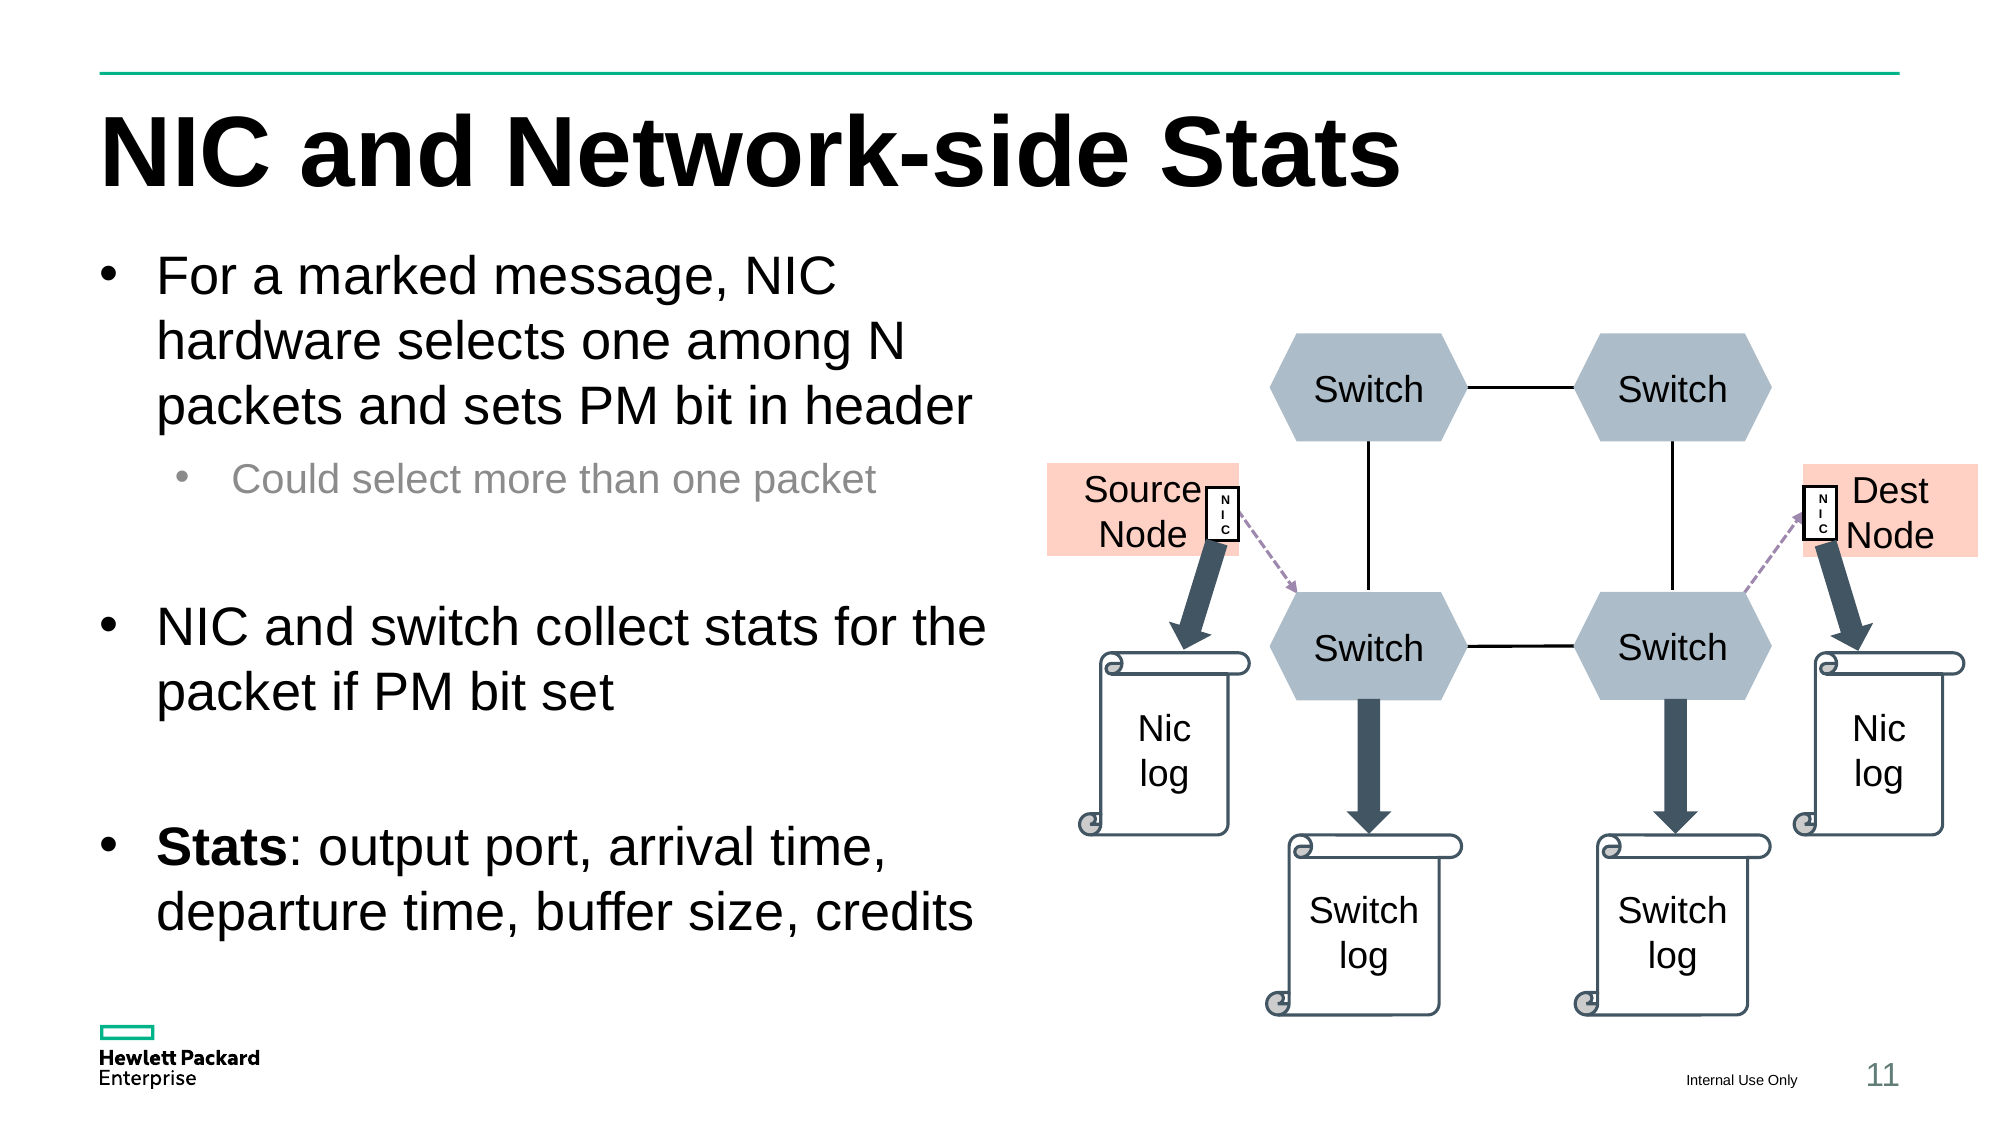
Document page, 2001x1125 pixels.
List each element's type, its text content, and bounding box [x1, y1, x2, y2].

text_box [1743, 510, 1804, 594]
text_box [1166, 537, 1229, 652]
text_box [1343, 697, 1394, 836]
text_box NIC [1205, 487, 1240, 542]
text_box Switch log [1265, 833, 1463, 1017]
text_box Switch [1270, 592, 1468, 700]
text_box Switch [1270, 333, 1468, 441]
text_box Nic log [1793, 651, 1965, 836]
text_box [1650, 697, 1701, 836]
text_box Switch [1574, 333, 1772, 441]
text_box NIC [1803, 486, 1837, 541]
text_box Switch [1574, 592, 1772, 700]
footer Internal Use Only [1614, 1054, 1798, 1089]
text_box Dest Node [1803, 465, 1978, 557]
text_box [1813, 538, 1876, 653]
text_box Source Node [1047, 464, 1239, 556]
slide_number 11 [1812, 1054, 1900, 1093]
text_box Nic log [1078, 651, 1251, 836]
title NIC and Network-side Stats [99, 99, 1925, 225]
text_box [1237, 509, 1298, 594]
list For a marked message, NIC hardware selects one among N packets and sets PM bit in header Could select more than one packet NIC and switch collect stats for the packet if PM bit set Stats: output port, arrival time, departure time, buffer size, credits [99, 239, 1049, 998]
text_box Switch log [1574, 833, 1772, 1017]
